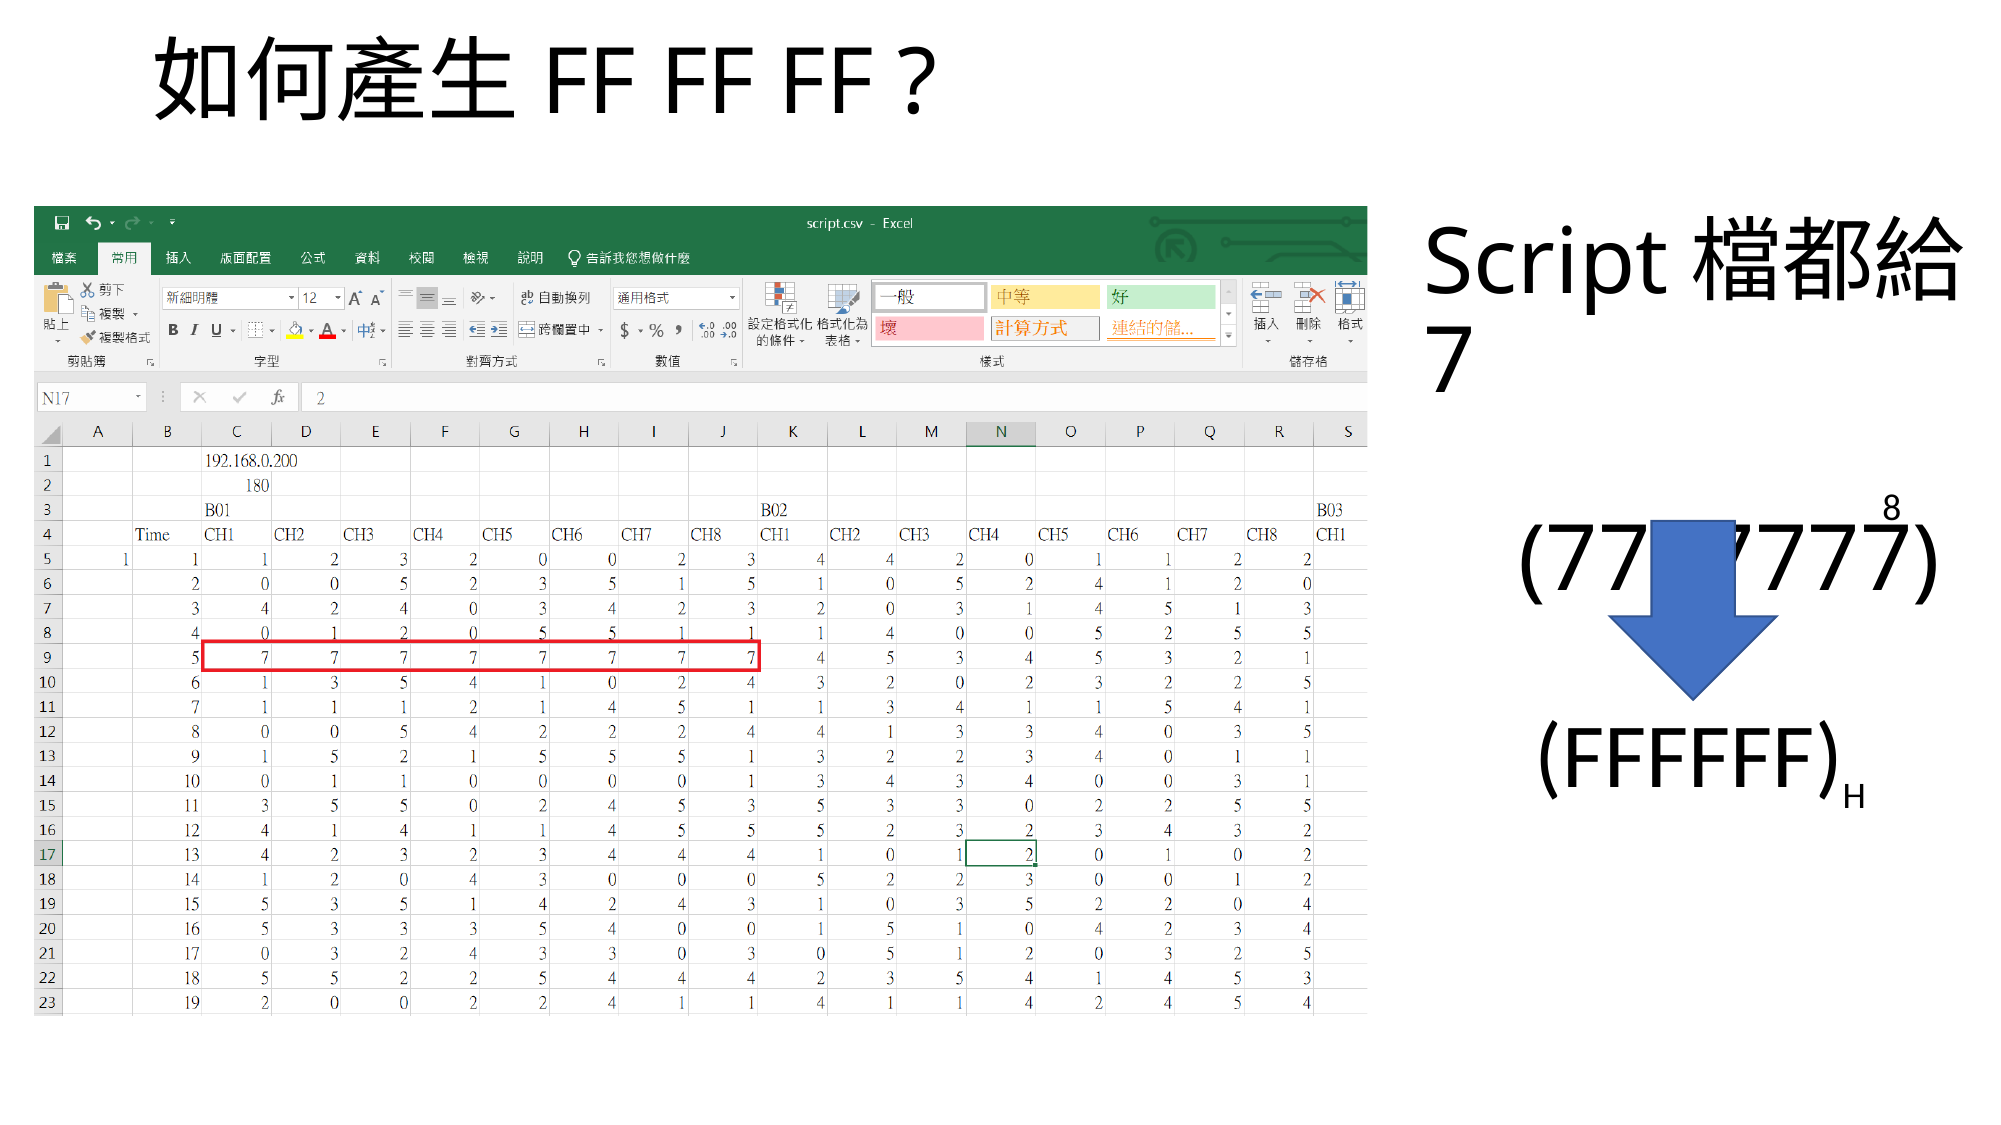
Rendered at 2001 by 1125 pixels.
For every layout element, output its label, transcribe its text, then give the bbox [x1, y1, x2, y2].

text_box Script檔都給7 (7777777) [1408, 206, 2000, 636]
title 如何產生FF FF FF ? [137, 3, 1863, 166]
text_box [1607, 519, 1780, 688]
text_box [33, 206, 1368, 1016]
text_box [1519, 688, 2000, 825]
text_box 8 [1867, 475, 1909, 536]
